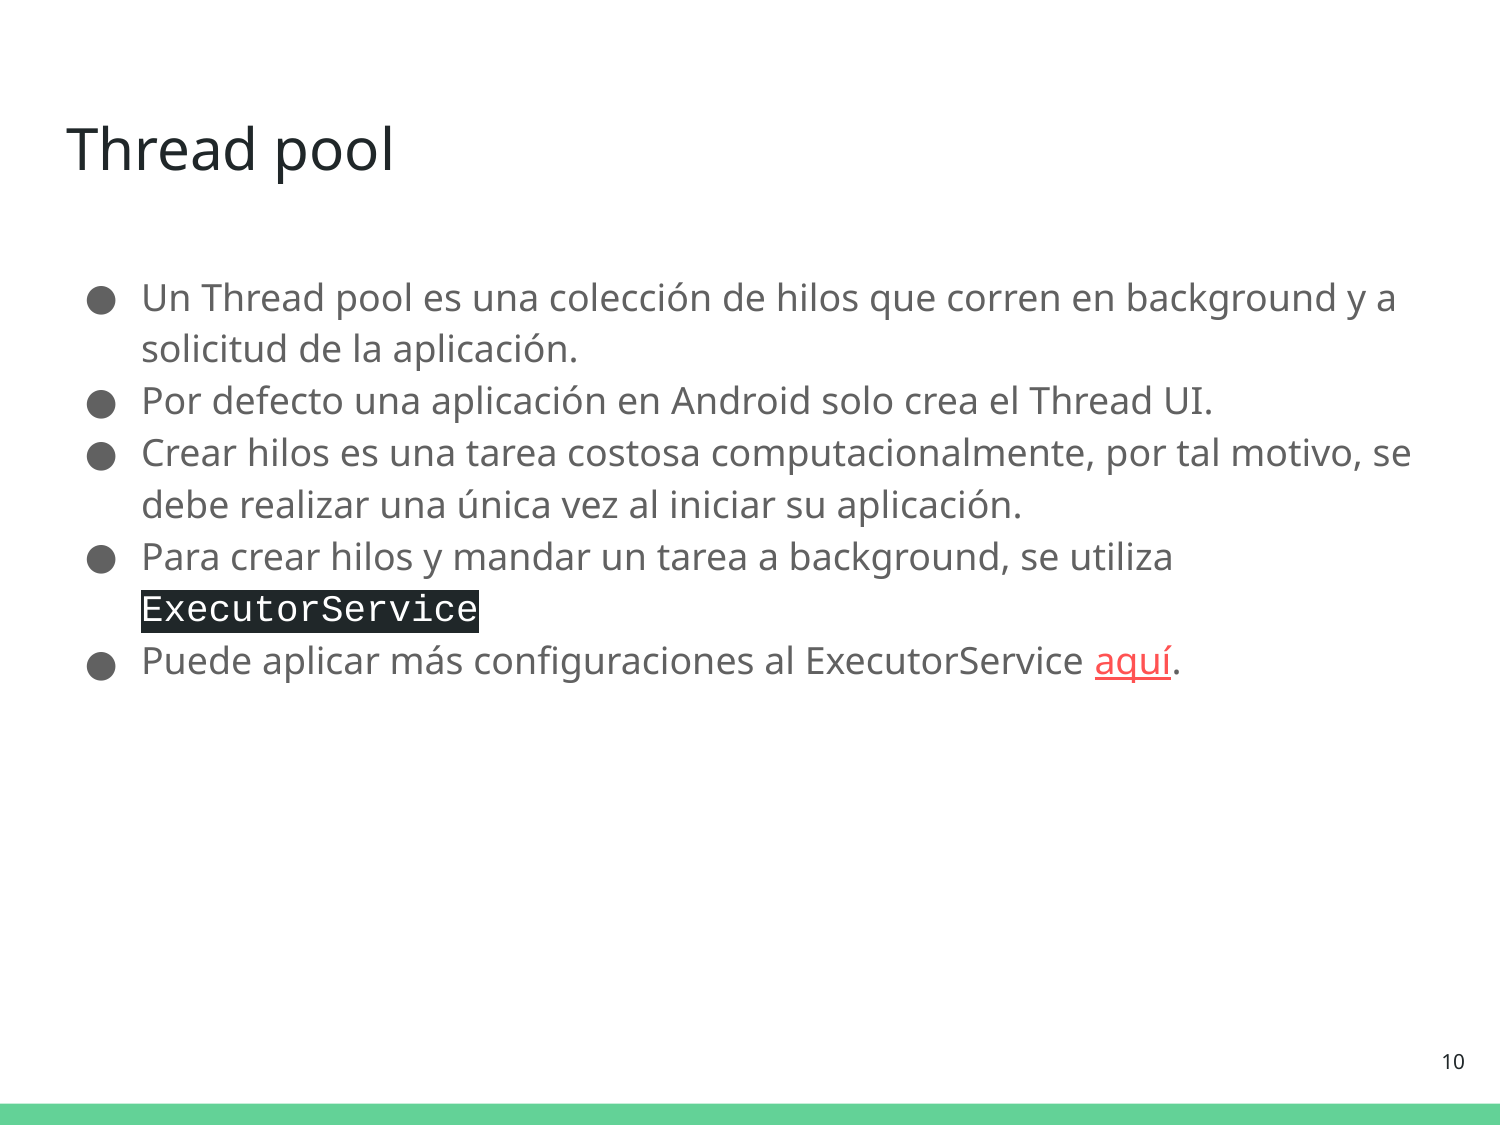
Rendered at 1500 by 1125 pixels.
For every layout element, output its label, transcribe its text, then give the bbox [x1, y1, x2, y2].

slide_number ‹#› [1389, 1019, 1480, 1106]
title Thread pool [51, 97, 1449, 223]
list Un Thread pool es una colección de hilos que corren en background y a solicitud de la aplicación. Por defecto una aplicación en Android solo crea el Thread UI. Crear hilos es una tarea costosa computacionalmente, por tal motivo, se debe realizar una única vez al iniciar su aplicación. Para crear hilos y mandar un tarea a background, se utiliza ExecutorService Puede aplicar más configuraciones al ExecutorService aquí. [51, 252, 1480, 1000]
